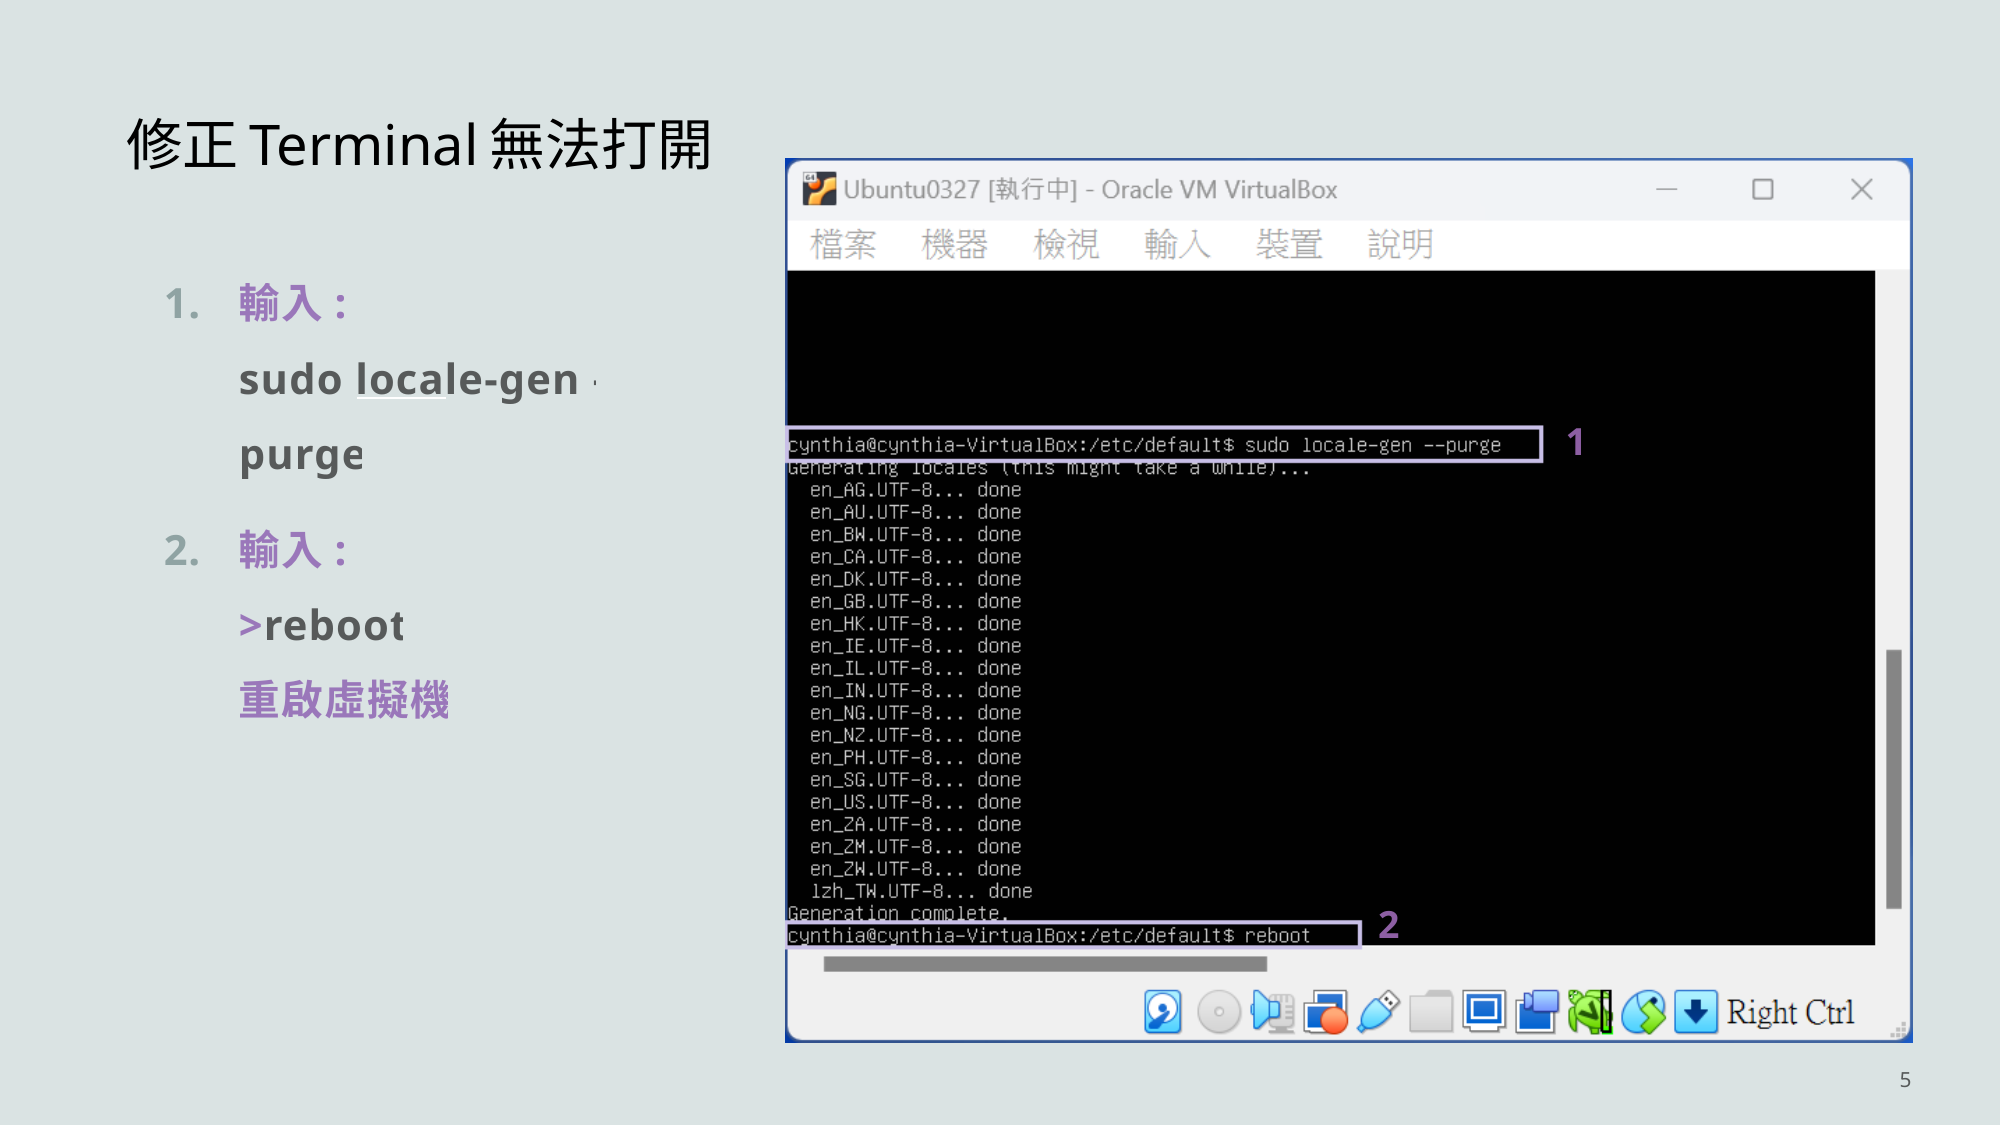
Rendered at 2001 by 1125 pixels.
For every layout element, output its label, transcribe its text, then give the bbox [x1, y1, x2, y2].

title 修正Terminal無法打開 [86, 87, 754, 184]
list 輸入: sudo locale-gen –purge 輸入: >reboot 重啟虛擬機 [148, 244, 754, 954]
picture [785, 157, 1914, 1044]
slide_number 5 [1637, 1042, 1927, 1119]
